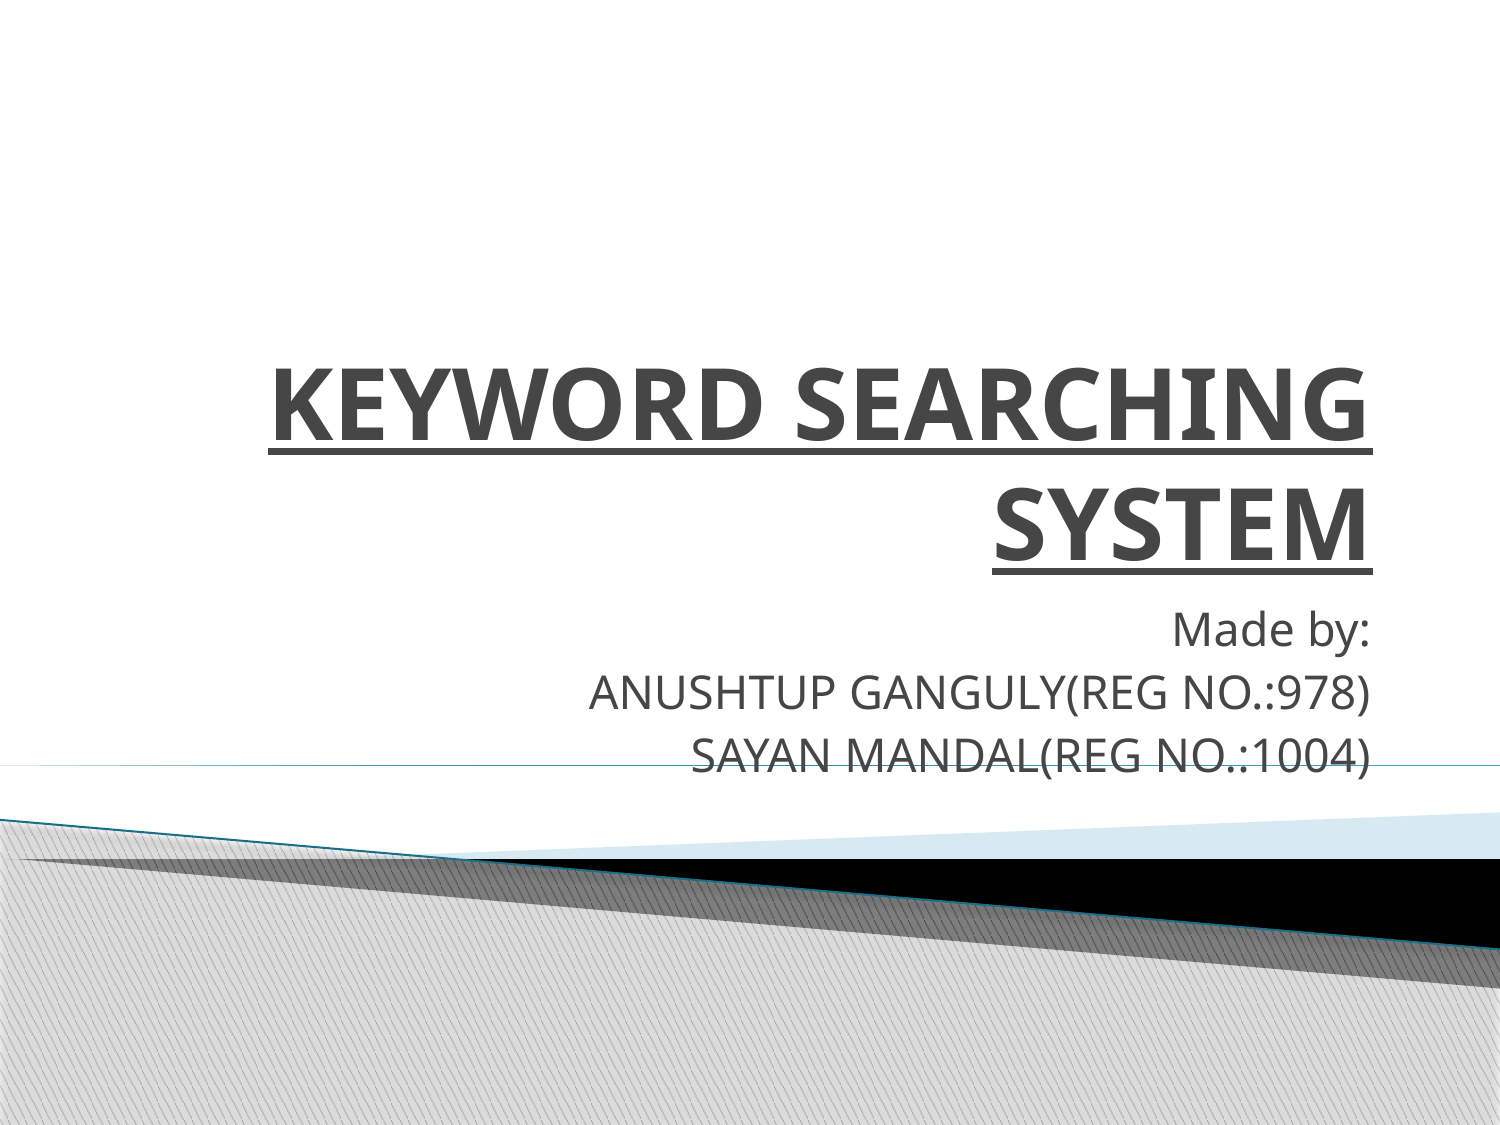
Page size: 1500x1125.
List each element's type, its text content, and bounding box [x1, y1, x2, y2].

title KEYWORD SEARCHING SYSTEM [112, 287, 1388, 588]
subtitle Made by: ANUSHTUP GANGULY(REG NO.:978) SAYAN MANDAL(REG NO.:1004) [112, 592, 1388, 790]
picture [5, 859, 1500, 989]
